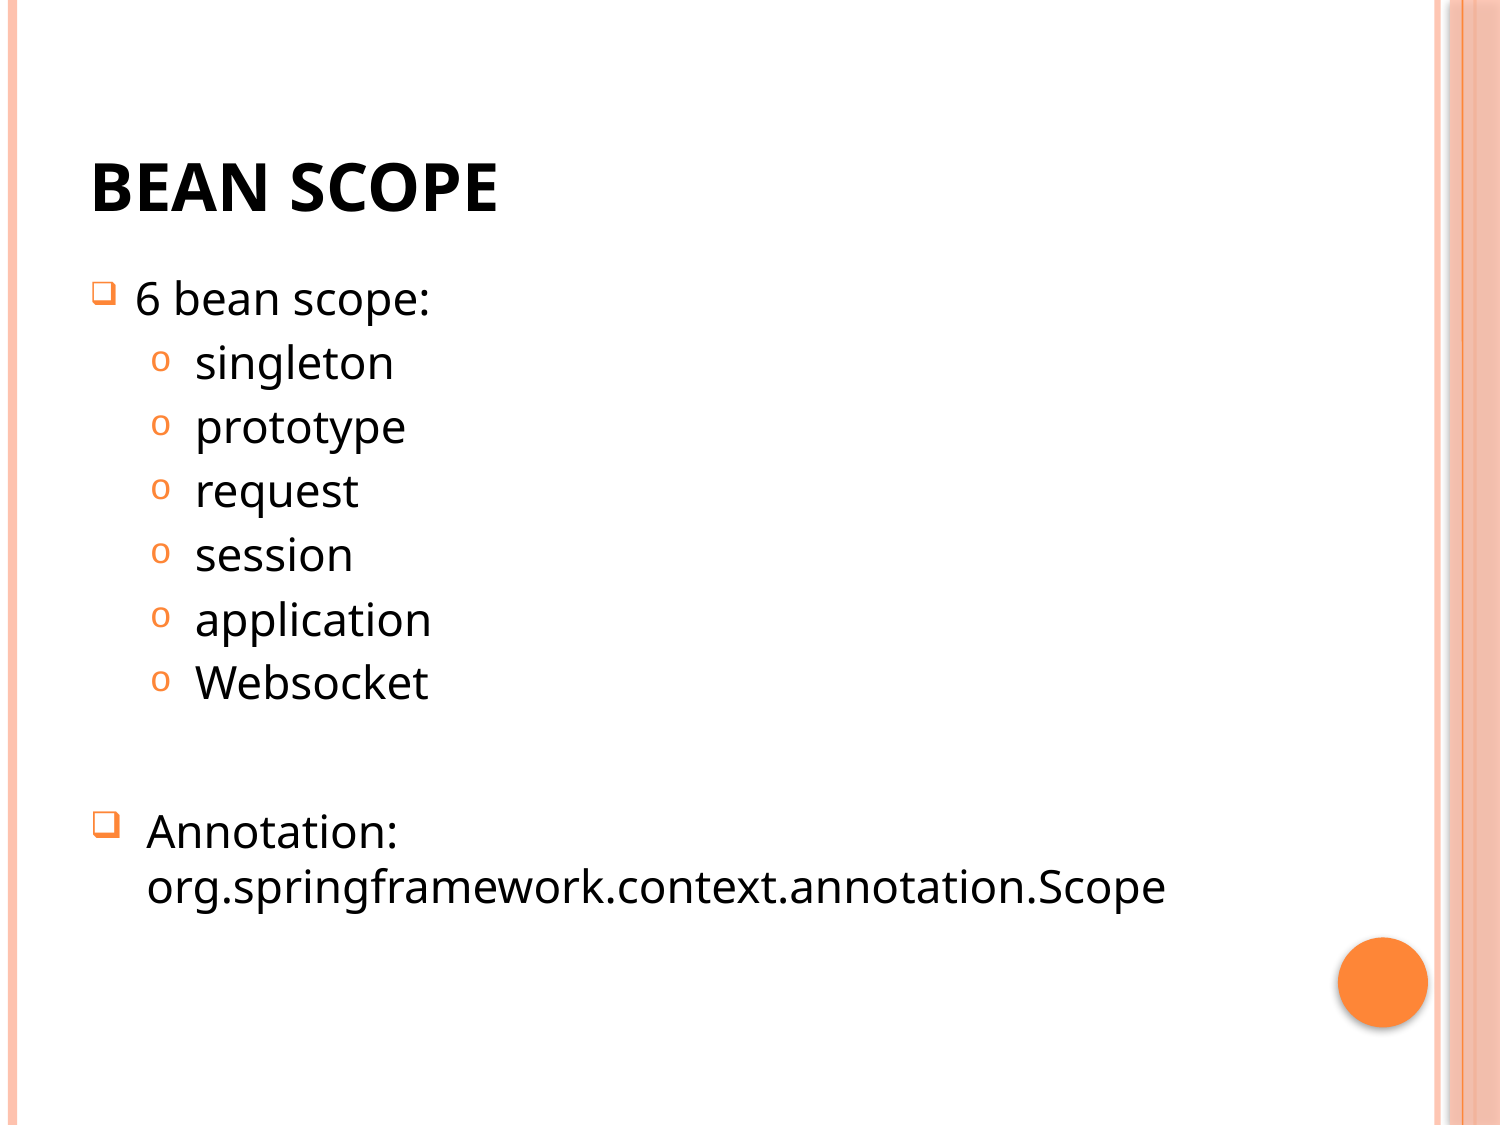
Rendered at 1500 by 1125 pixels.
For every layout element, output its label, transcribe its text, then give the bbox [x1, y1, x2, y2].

title Bean Scope [75, 45, 1300, 233]
list 6 bean scope: singleton prototype request session application Websocket Annotation: org.springframework.context.annotation.Scope [75, 262, 1300, 1062]
